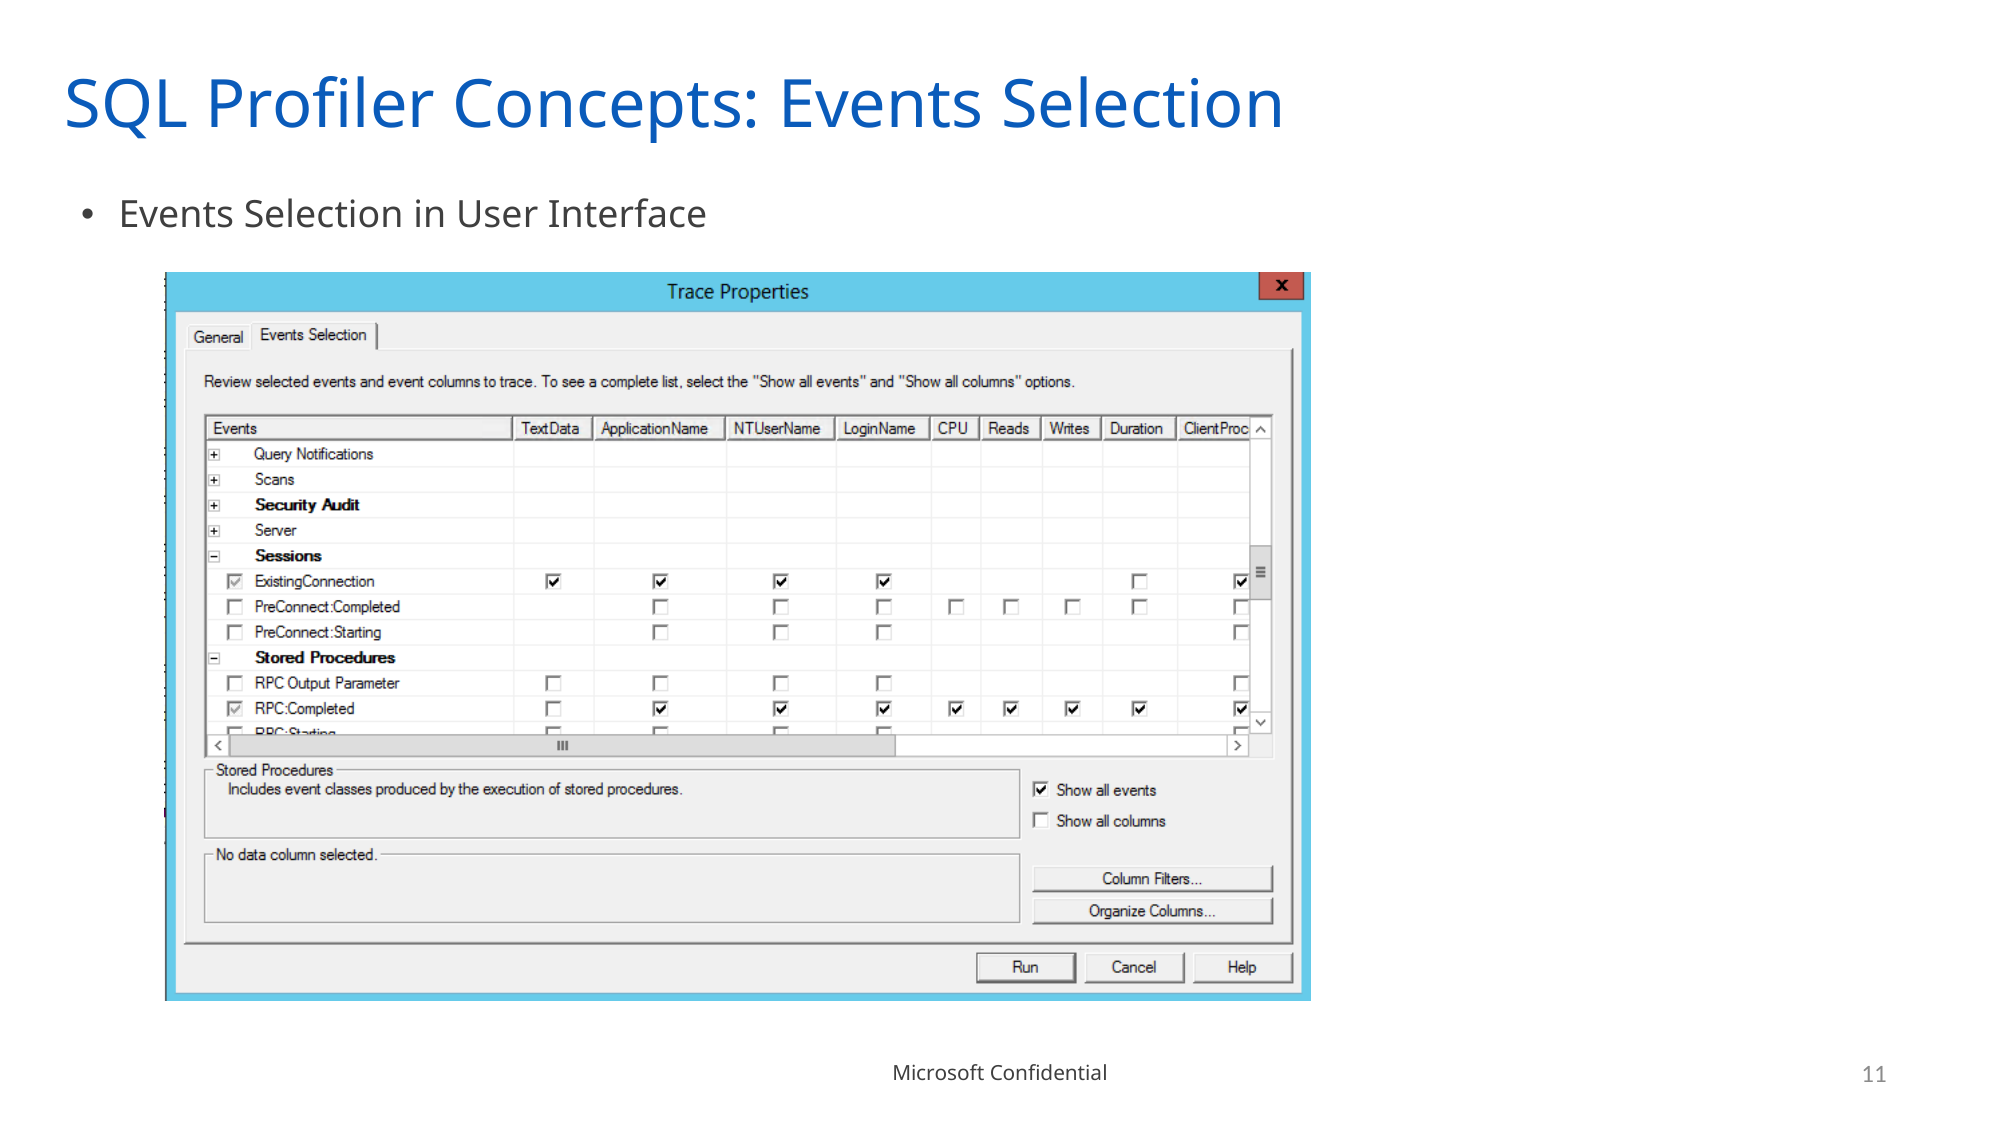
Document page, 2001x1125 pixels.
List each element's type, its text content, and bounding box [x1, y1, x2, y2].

picture [164, 272, 1311, 1001]
slide_number 11 [1451, 1042, 1902, 1103]
title SQL Profiler Concepts: Events Selection [49, 49, 1899, 162]
list Events Selection in User Interface [66, 187, 1899, 1001]
